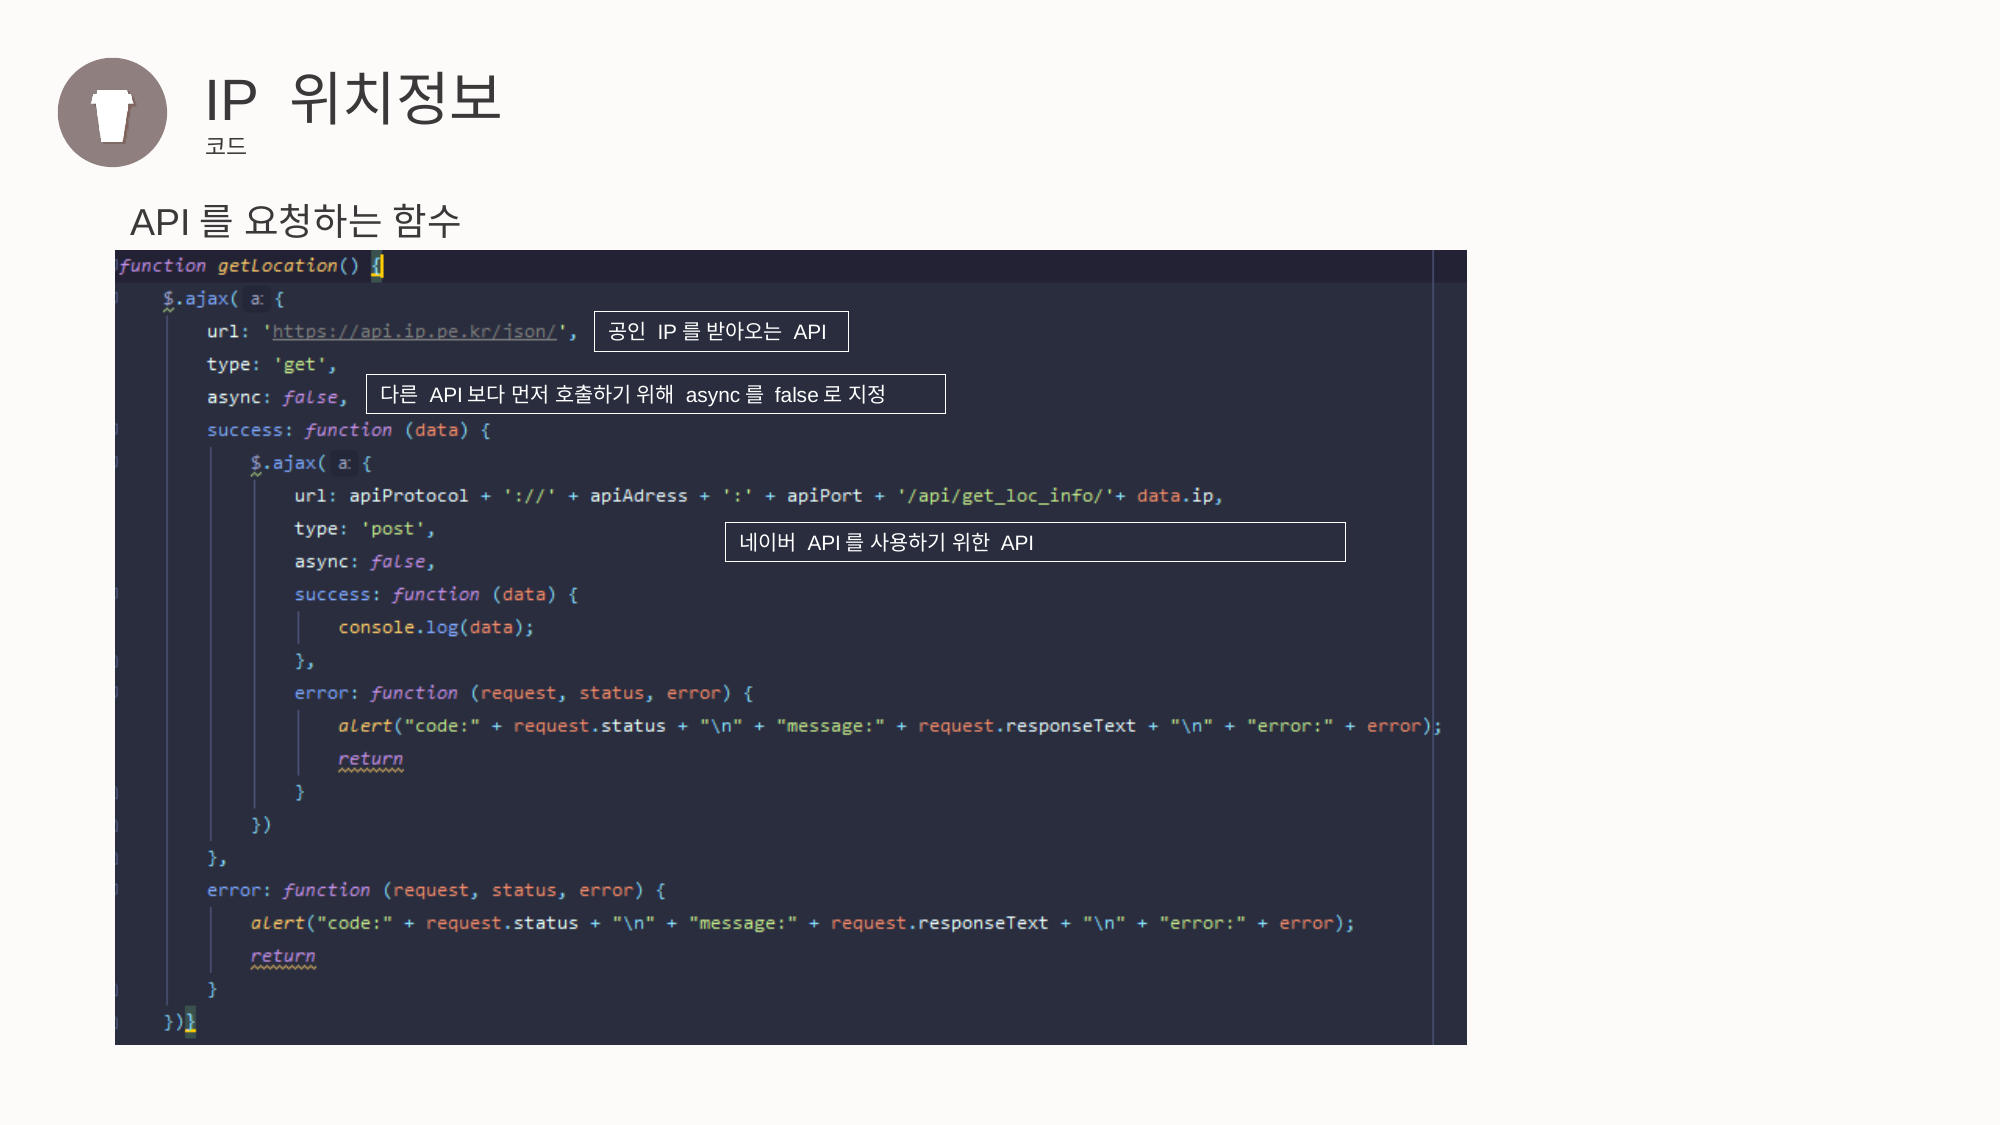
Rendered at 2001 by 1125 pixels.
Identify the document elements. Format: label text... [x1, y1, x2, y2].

picture [115, 250, 1467, 1045]
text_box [185, 54, 523, 169]
text_box [56, 70, 151, 169]
text_box [80, 56, 145, 67]
text_box API를 요청하는 함수 [115, 190, 1765, 251]
picture [76, 67, 155, 150]
text_box [158, 80, 169, 145]
